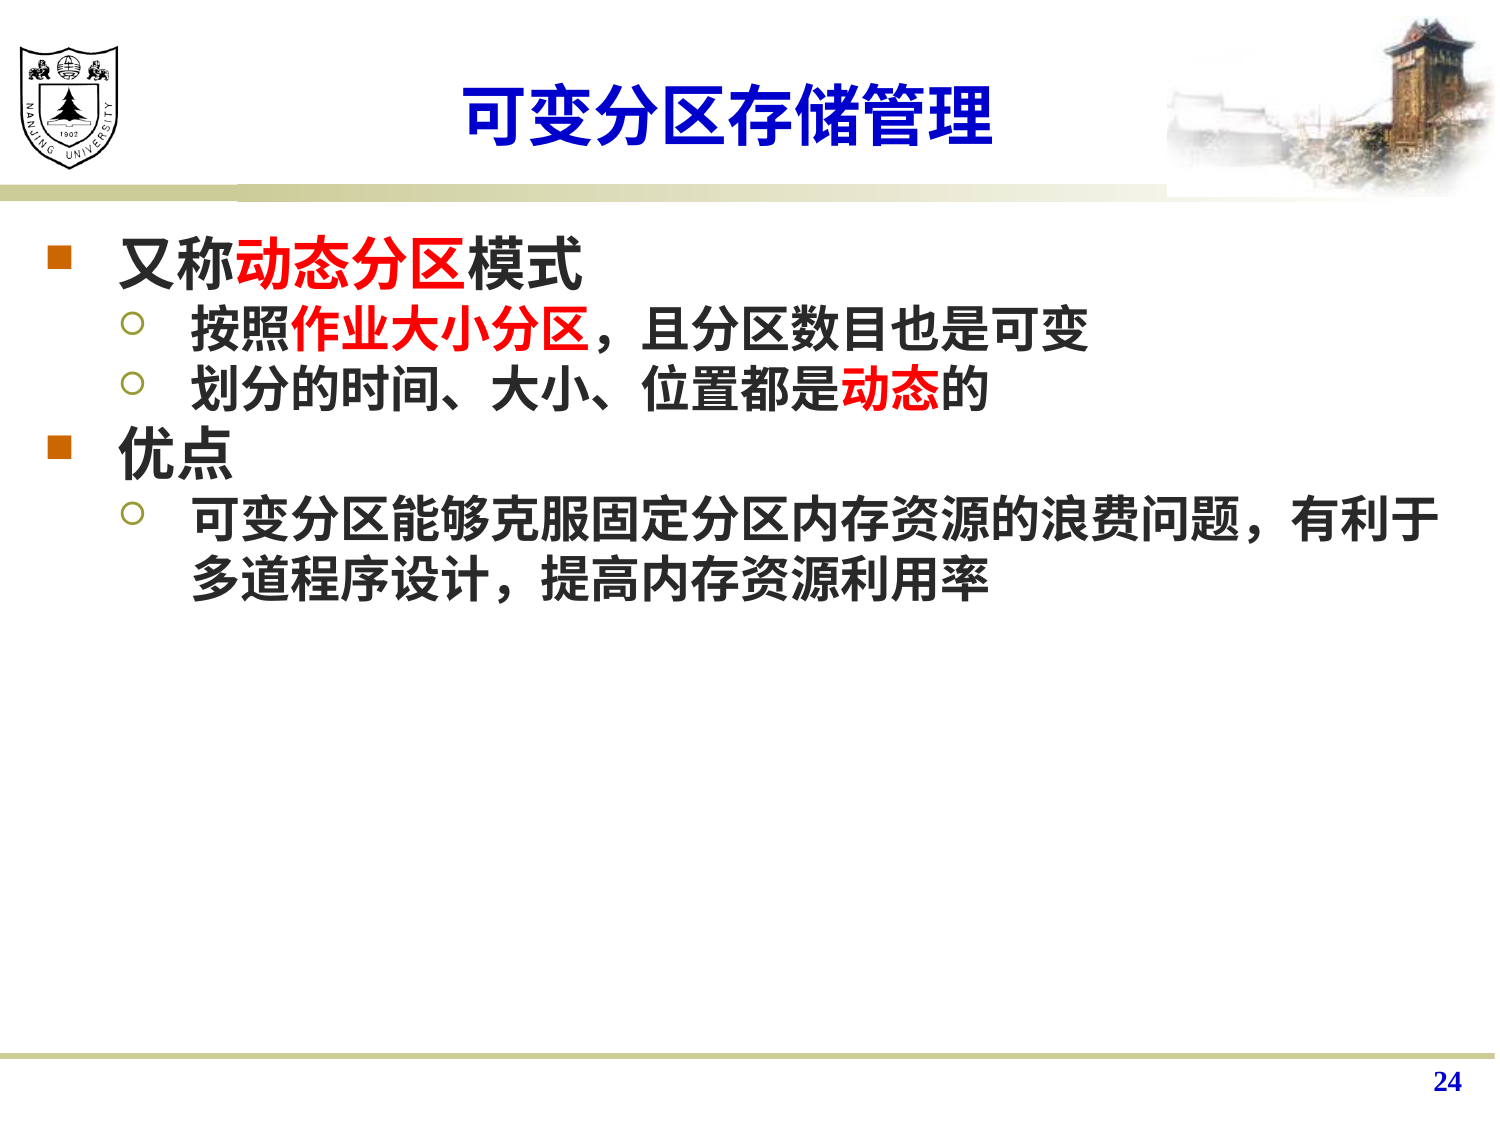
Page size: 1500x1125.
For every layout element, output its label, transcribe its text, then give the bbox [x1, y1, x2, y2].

slide_number 24 [1399, 1054, 1496, 1125]
picture [14, 42, 124, 173]
list 又称动态分区模式 按照作业大小分区，且分区数目也是可变 划分的时间、大小、位置都是动态的 优点 可变分区能够克服固定分区内存资源的浪费问题，有利于多道程序设计，提高内存资源利用率 [29, 219, 1483, 1035]
title 可变分区存储管理 [123, 66, 1331, 161]
picture [0, 1053, 1495, 1059]
picture [1167, 16, 1495, 197]
